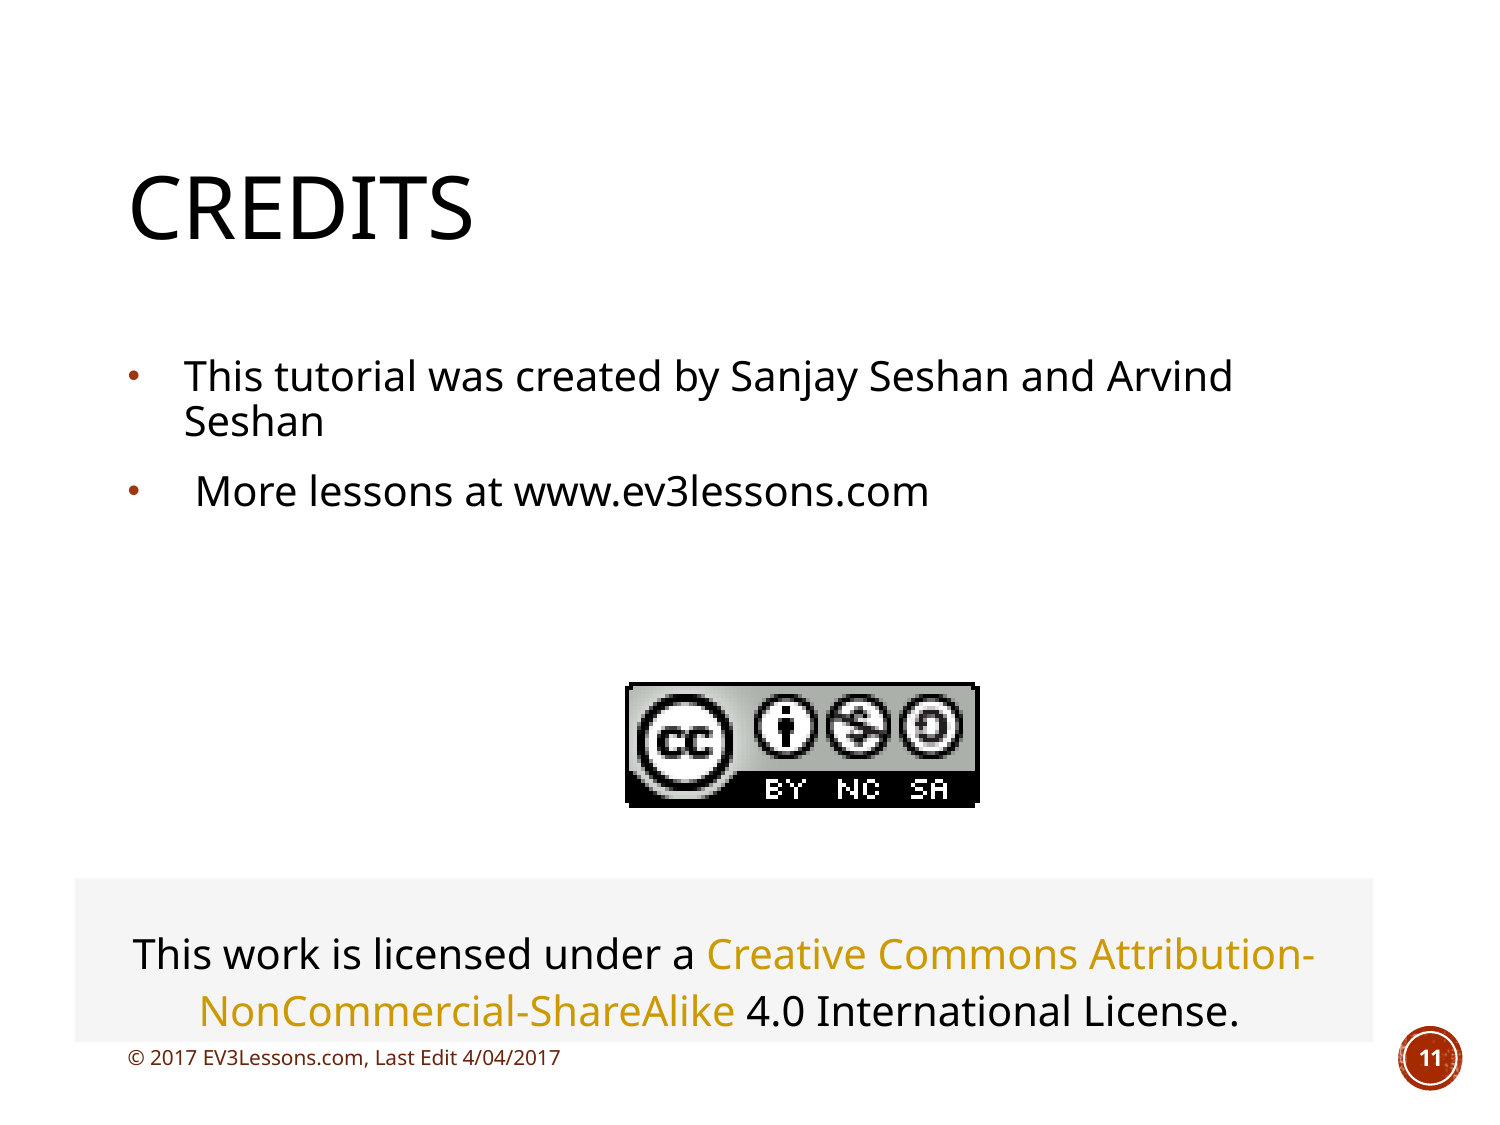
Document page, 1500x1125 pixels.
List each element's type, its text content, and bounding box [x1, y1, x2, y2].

title Credits [112, 79, 1388, 344]
text_box This work is licensed under a Creative Commons Attribution-NonCommercial-ShareAlike 4.0 International License. [74, 878, 1374, 1043]
picture [625, 682, 980, 808]
footer © 2017 EV3Lessons.com, Last Edit 4/04/2017 [112, 1043, 891, 1089]
slide_number 11 [1391, 1028, 1471, 1089]
list This tutorial was created by Sanjay Seshan and Arvind Seshan More lessons at www.ev3lessons.com [112, 348, 1388, 1013]
